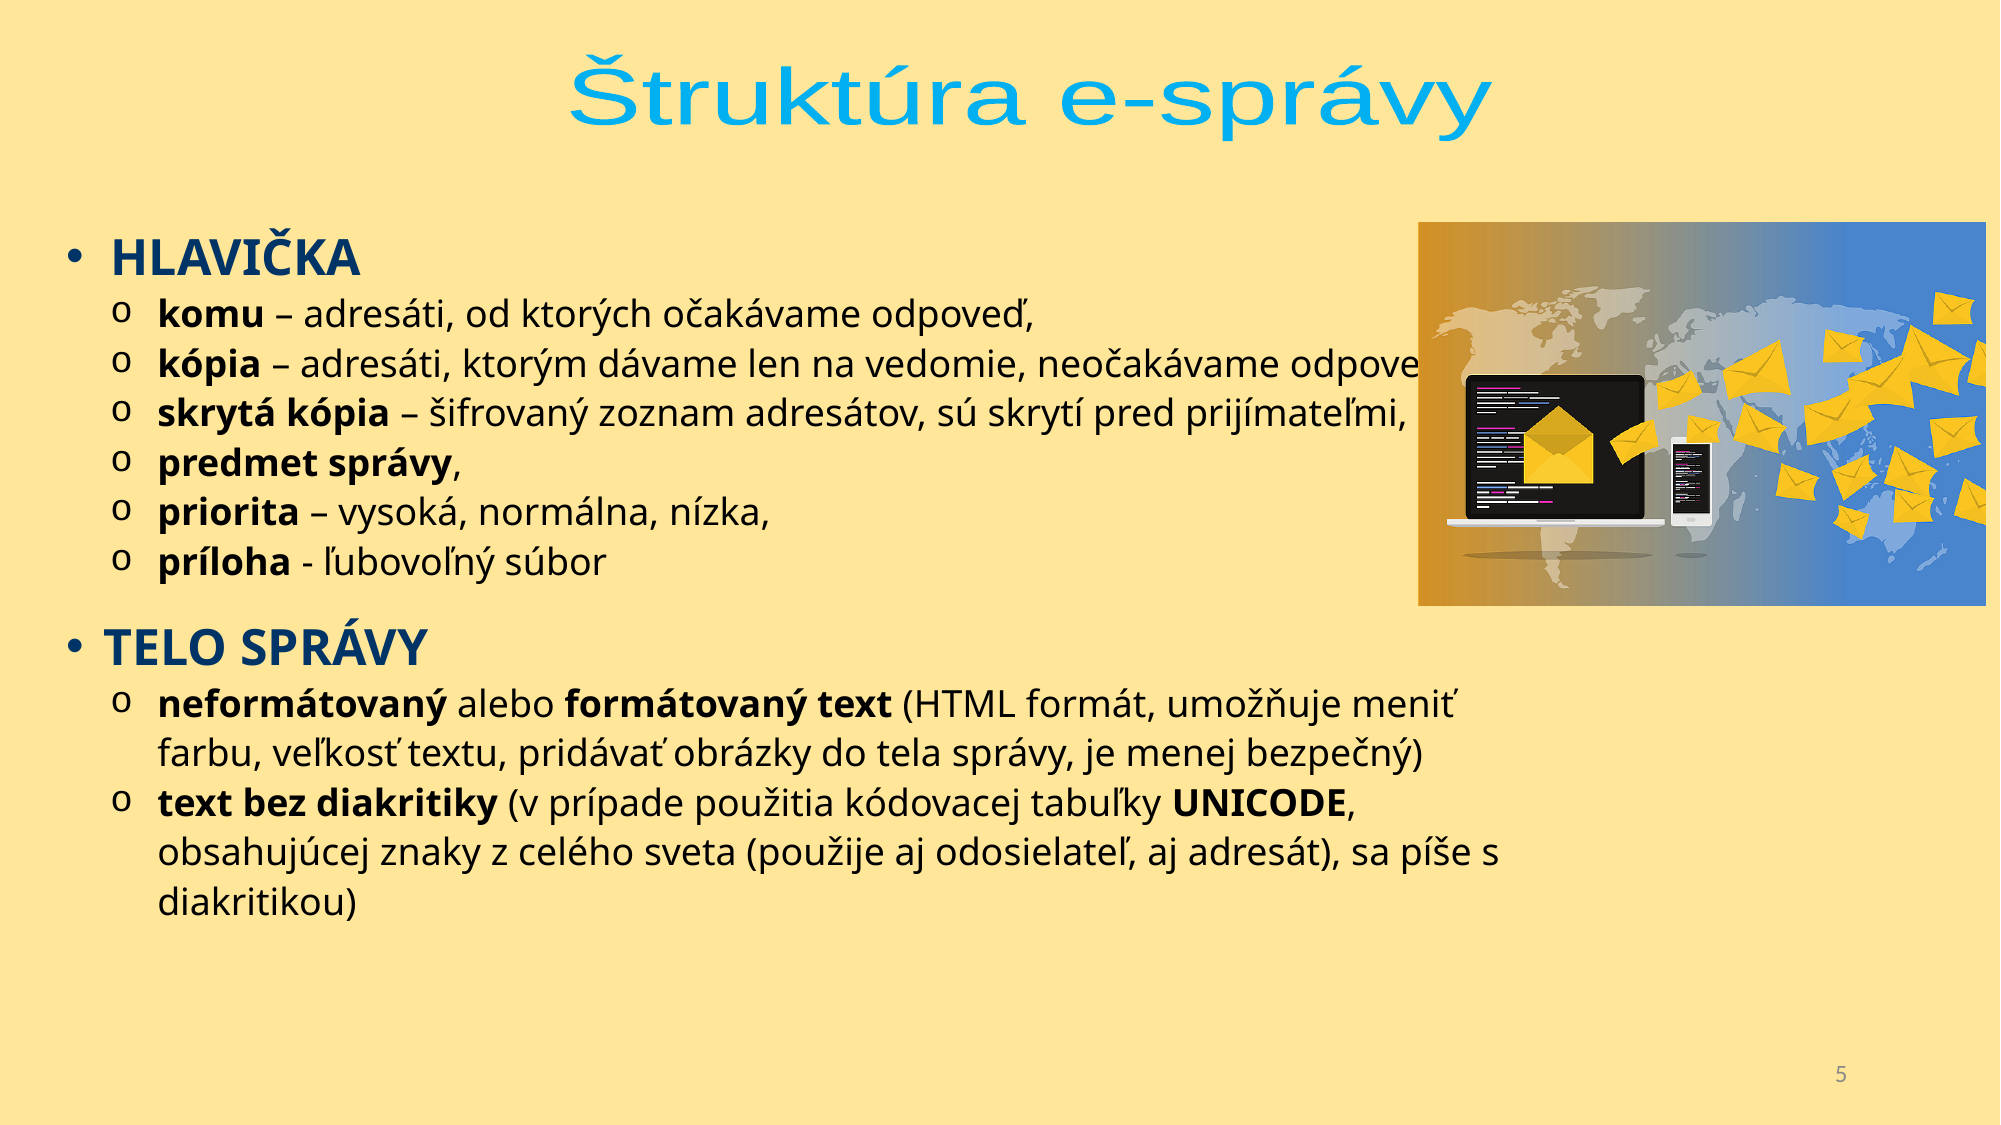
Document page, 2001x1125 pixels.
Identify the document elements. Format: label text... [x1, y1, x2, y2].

picture [1418, 222, 1986, 606]
list HLAVIČKA komu – adresáti, od ktorých očakávame odpoveď, kópia – adresáti, ktorým dávame len na vedomie, neočakávame odpoveď, skrytá kópia – šifrovaný zoznam adresátov, sú skrytí pred prijímateľmi, predmet správy, priorita – vysoká, normálna, nízka, príloha - ľubovoľný súbor TELO SPRÁVY neformátovaný alebo formátovaný text (HTML formát, umožňuje meniť farbu, veľkosť textu, pridávať obrázky do tela správy, je menej bezpečný) text bez diakritiky (v prípade použitia kódovacej tabuľky UNICODE, obsahujúcej znaky z celého sveta (použije aj odosielateľ, aj adresát), sa píše s diakritikou) [51, 206, 1526, 1006]
slide_number 5 [1412, 1042, 1863, 1103]
